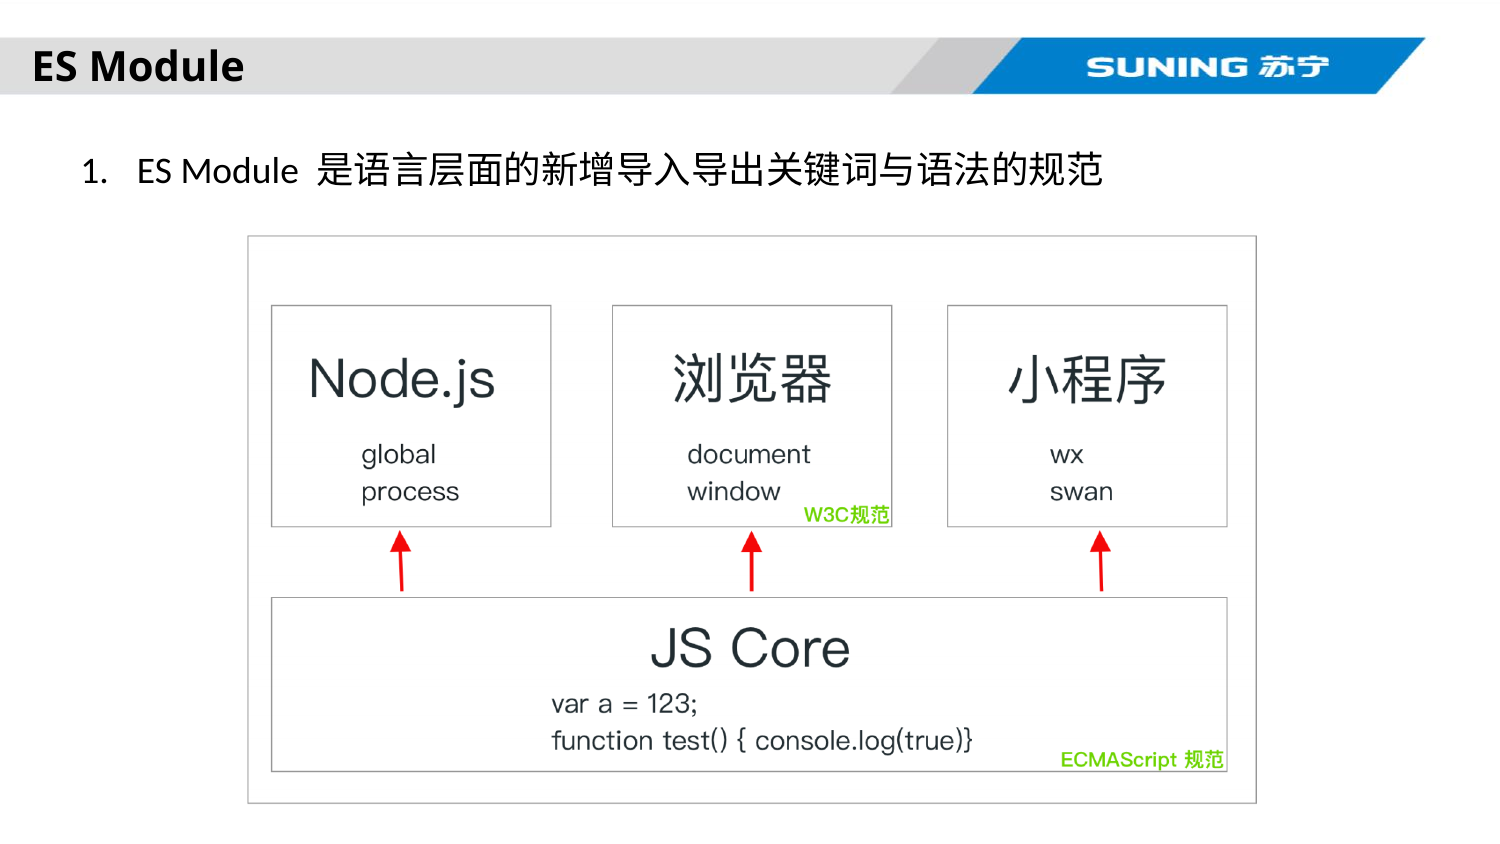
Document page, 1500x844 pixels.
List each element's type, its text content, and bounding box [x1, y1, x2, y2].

text_box ES Module 是语⾔层⾯的新增导⼊导出关键词与语法的规范 [65, 138, 1119, 199]
picture [238, 225, 1262, 808]
picture [0, 0, 1500, 97]
title ES Module [20, 36, 1275, 93]
